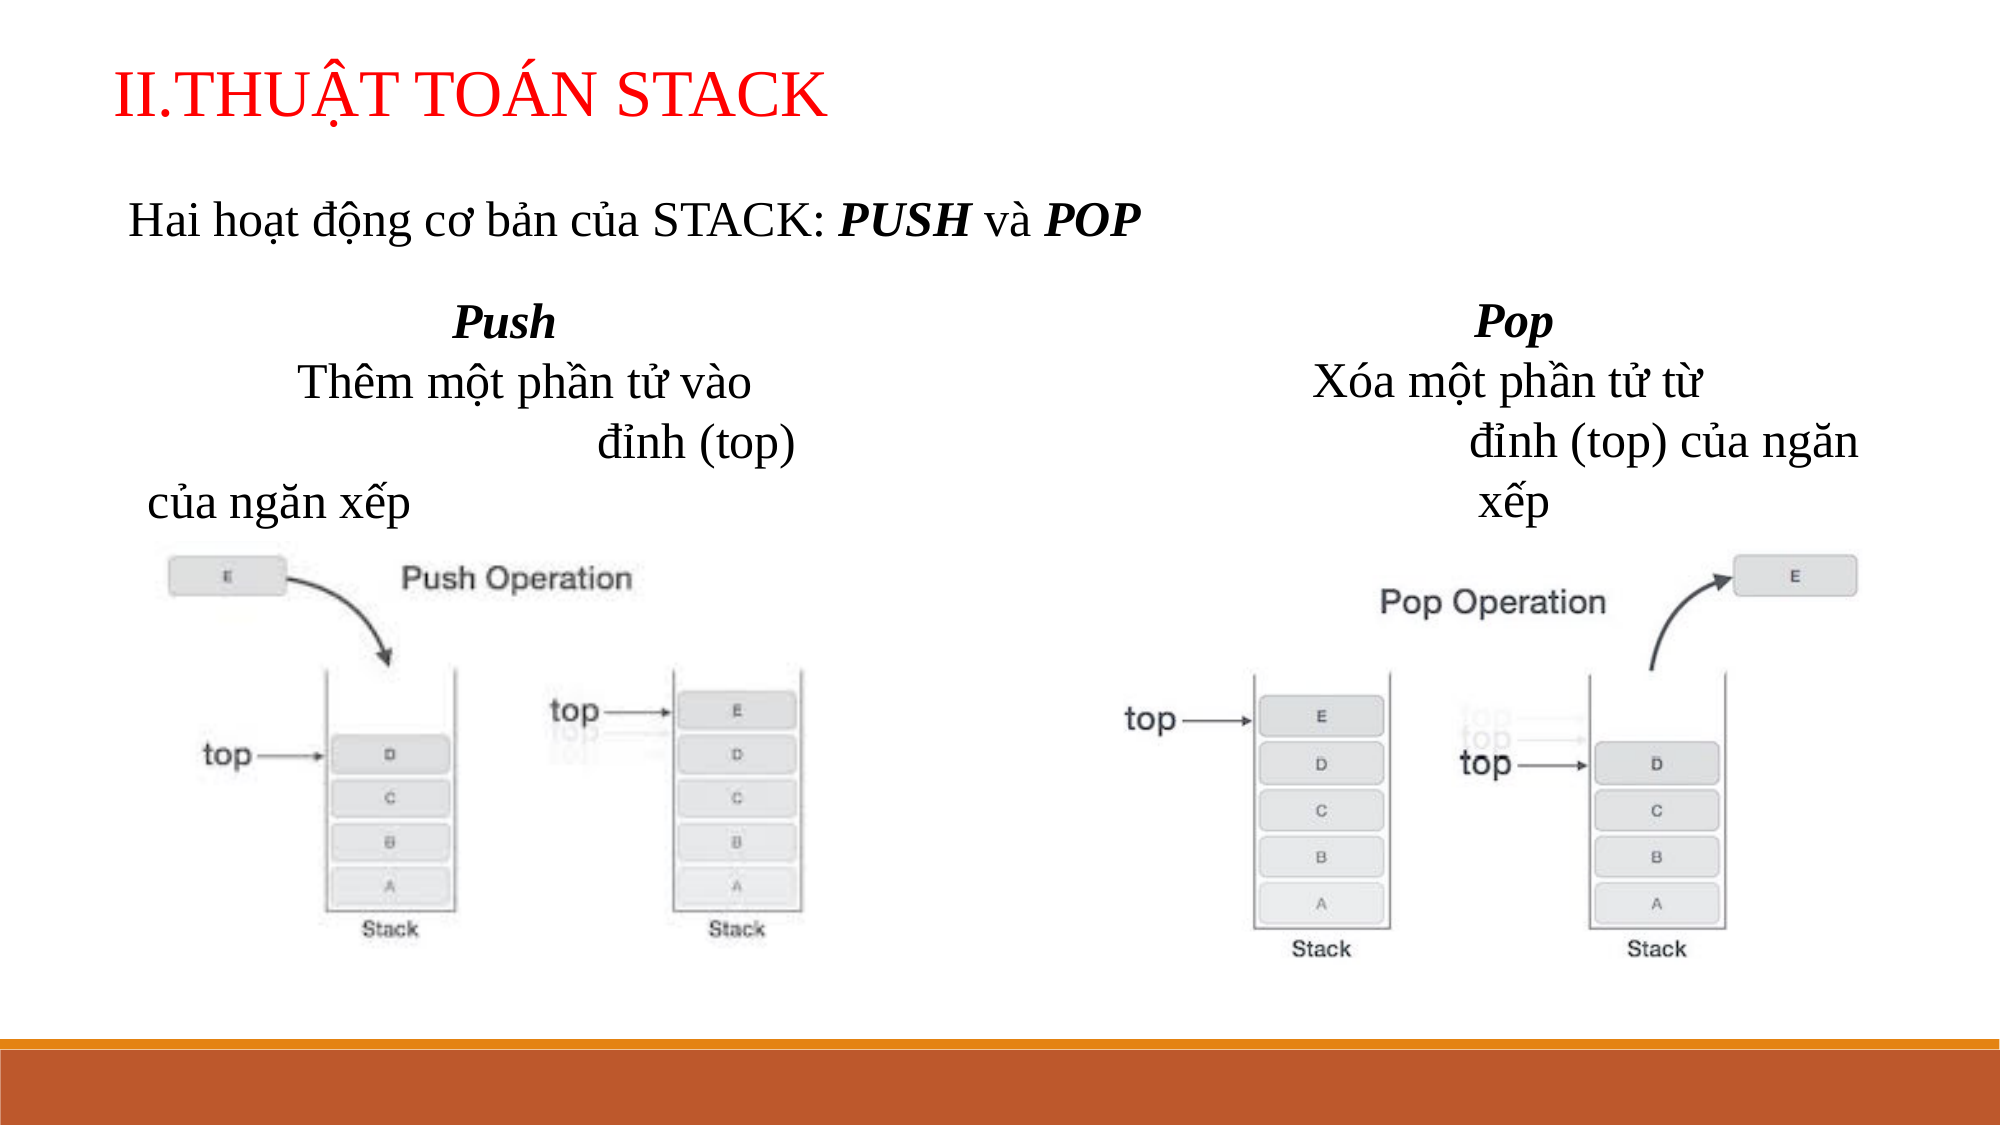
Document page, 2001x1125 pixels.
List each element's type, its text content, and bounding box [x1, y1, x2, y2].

picture [1086, 532, 1888, 982]
text_box Pop Xóa một phần tử từ đỉnh (top) của ngăn xếp [1148, 280, 1881, 529]
text_box II.THUẬT TOÁN STACK [98, 41, 845, 137]
text_box Hai hoạt động cơ bản của STACK: PUSH và POP [114, 178, 1357, 254]
text_box Push Thêm một phần tử vào đỉnh (top) của ngăn xếp [133, 280, 866, 536]
picture [94, 540, 887, 954]
